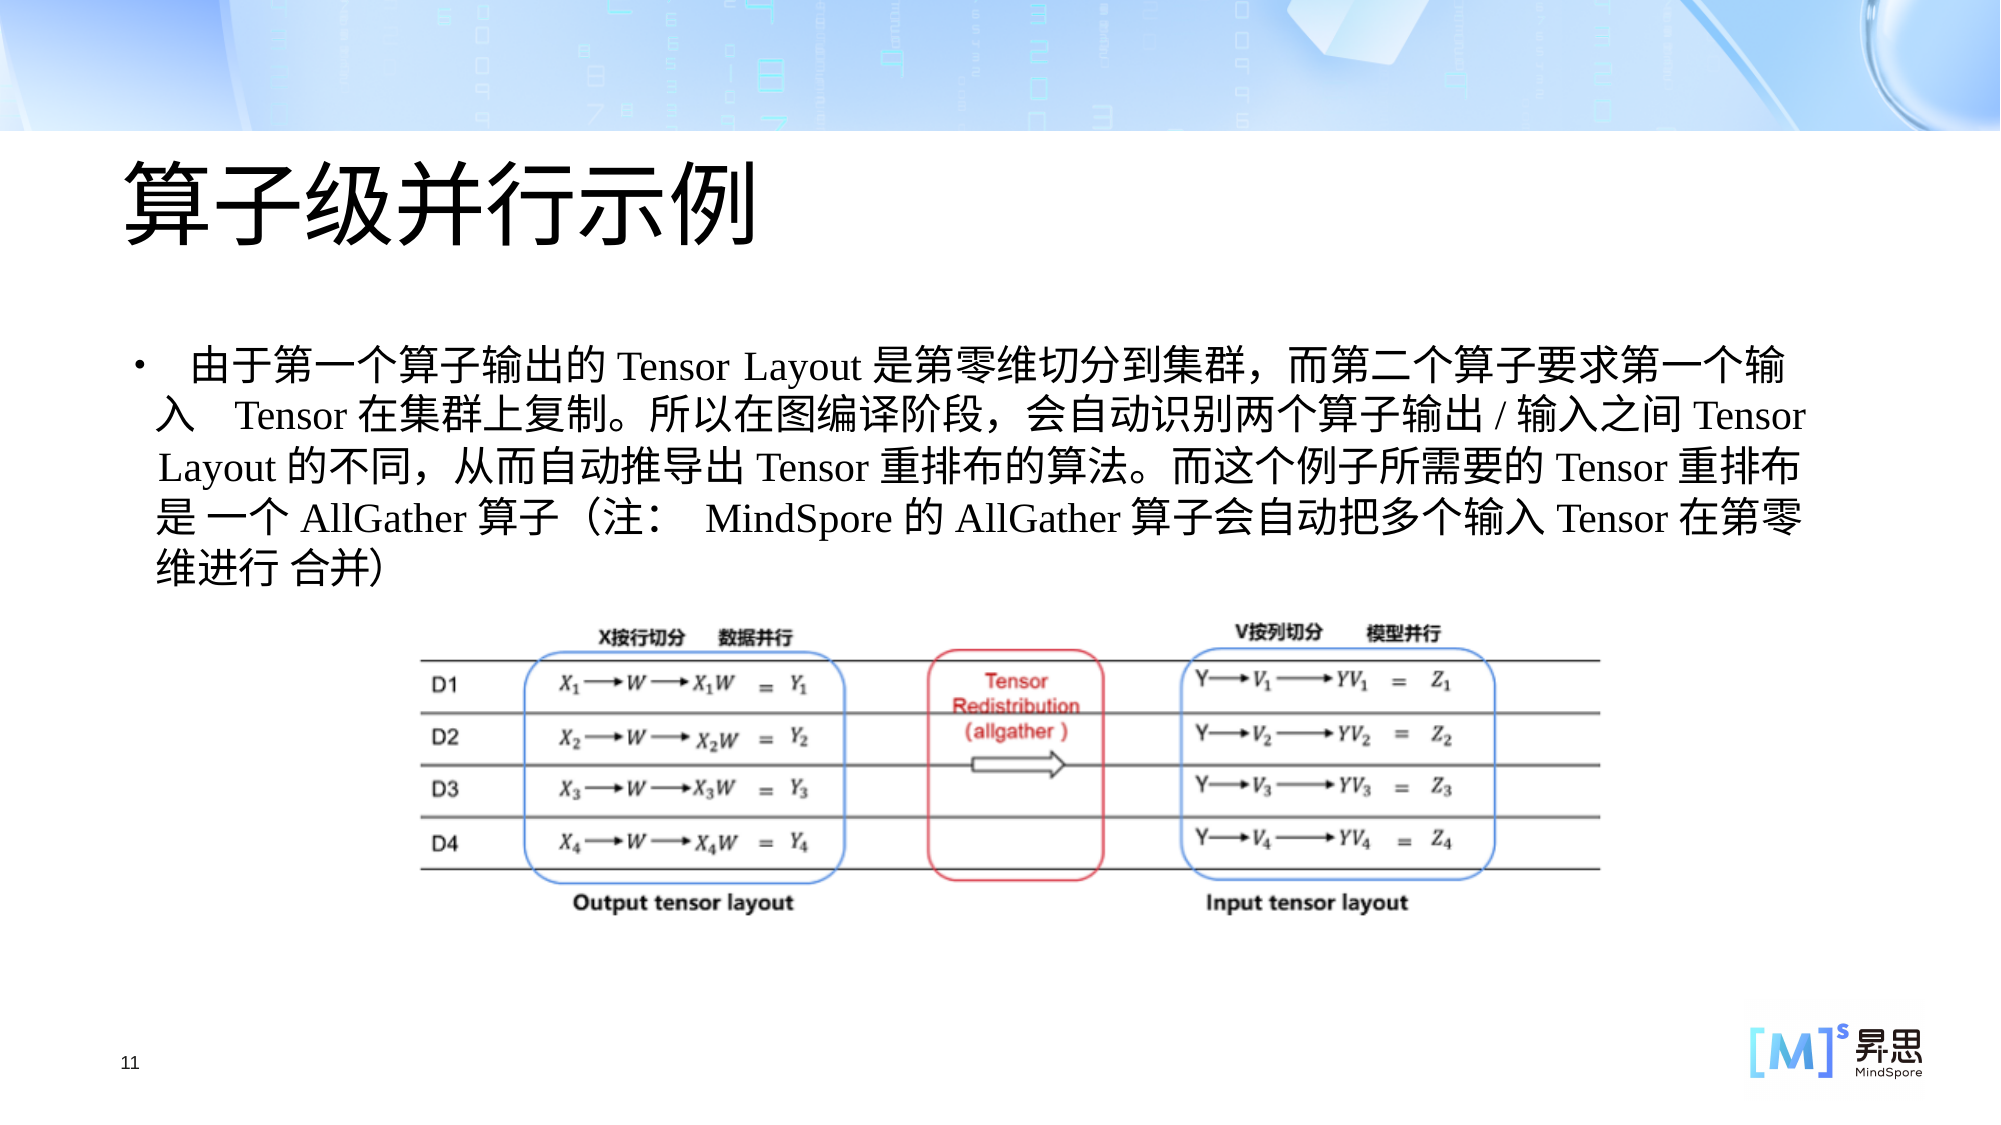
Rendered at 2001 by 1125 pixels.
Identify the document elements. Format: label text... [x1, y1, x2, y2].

picture [0, 0, 2000, 131]
picture [1744, 999, 1925, 1101]
picture [417, 614, 1602, 929]
text_box 算子级并行示例 • 由于第一个算子输出的Tensor Layout是第零维切分到集群，而第二个算子要求第一个输入 Tensor在集群上复制。所以在图编译阶段，会自动识别两个算子输出/输入之间Tensor Layout的不同，从而自动推导出Tensor重排布的算法。而这个例子所需要的Tensor重排布是 一个AllGather算子（注： MindSpore的AllGather算子会自动把多个输入Tensor在第零维进行 合并） [117, 137, 1811, 594]
